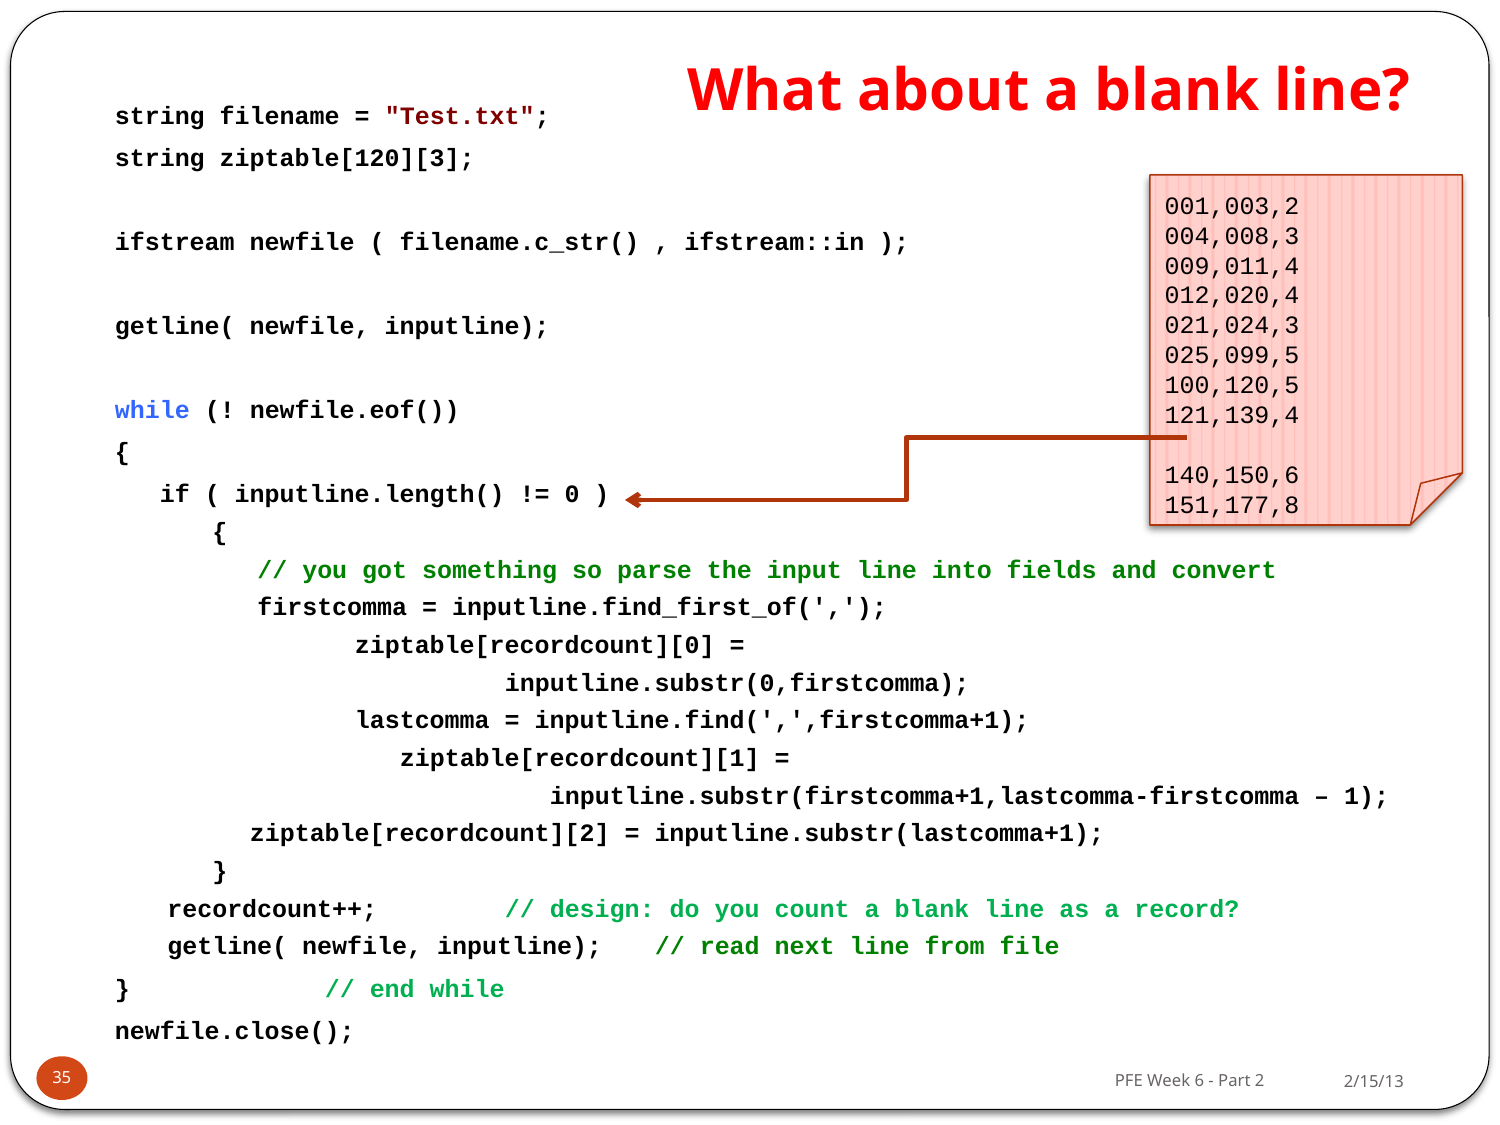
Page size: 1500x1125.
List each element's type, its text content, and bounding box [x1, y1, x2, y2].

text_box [624, 437, 1188, 501]
text_box 001,003,2 004,008,3 009,011,4 012,020,4 021,024,3 025,099,5 100,120,5 121,139,4 140,150,6 151,177,8 [1149, 174, 1464, 526]
title What about a blank line? [150, 45, 1425, 138]
footer PFE Week 6 - Part 2 [1100, 1062, 1288, 1100]
slide_number 35 [36, 1056, 88, 1101]
list string filename = "Test.txt"; string ziptable[120][3]; ifstream newfile ( filename.c_str() , ifstream::in ); getline( newfile, inputline); while (! newfile.eof()) { if ( inputline.length() != 0 ) { // you got something so parse the input line into fields and convert firstcomma = inputline.find_first_of(','); ziptable[recordcount][0] = inputline.substr(0,firstcomma); lastcomma = inputline.find(',',firstcomma+1); ziptable[recordcount][1] = inputline.substr(firstcomma+1,lastcomma-firstcomma – 1); ziptable[recordcount][2] = inputline.substr(lastcomma+1); } recordcount++; // design: do you count a blank line as a record? getline( newfile, inputline); // read next line from file } // end while newfile.close(); [99, 50, 1500, 1125]
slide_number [1287, 1060, 1419, 1100]
